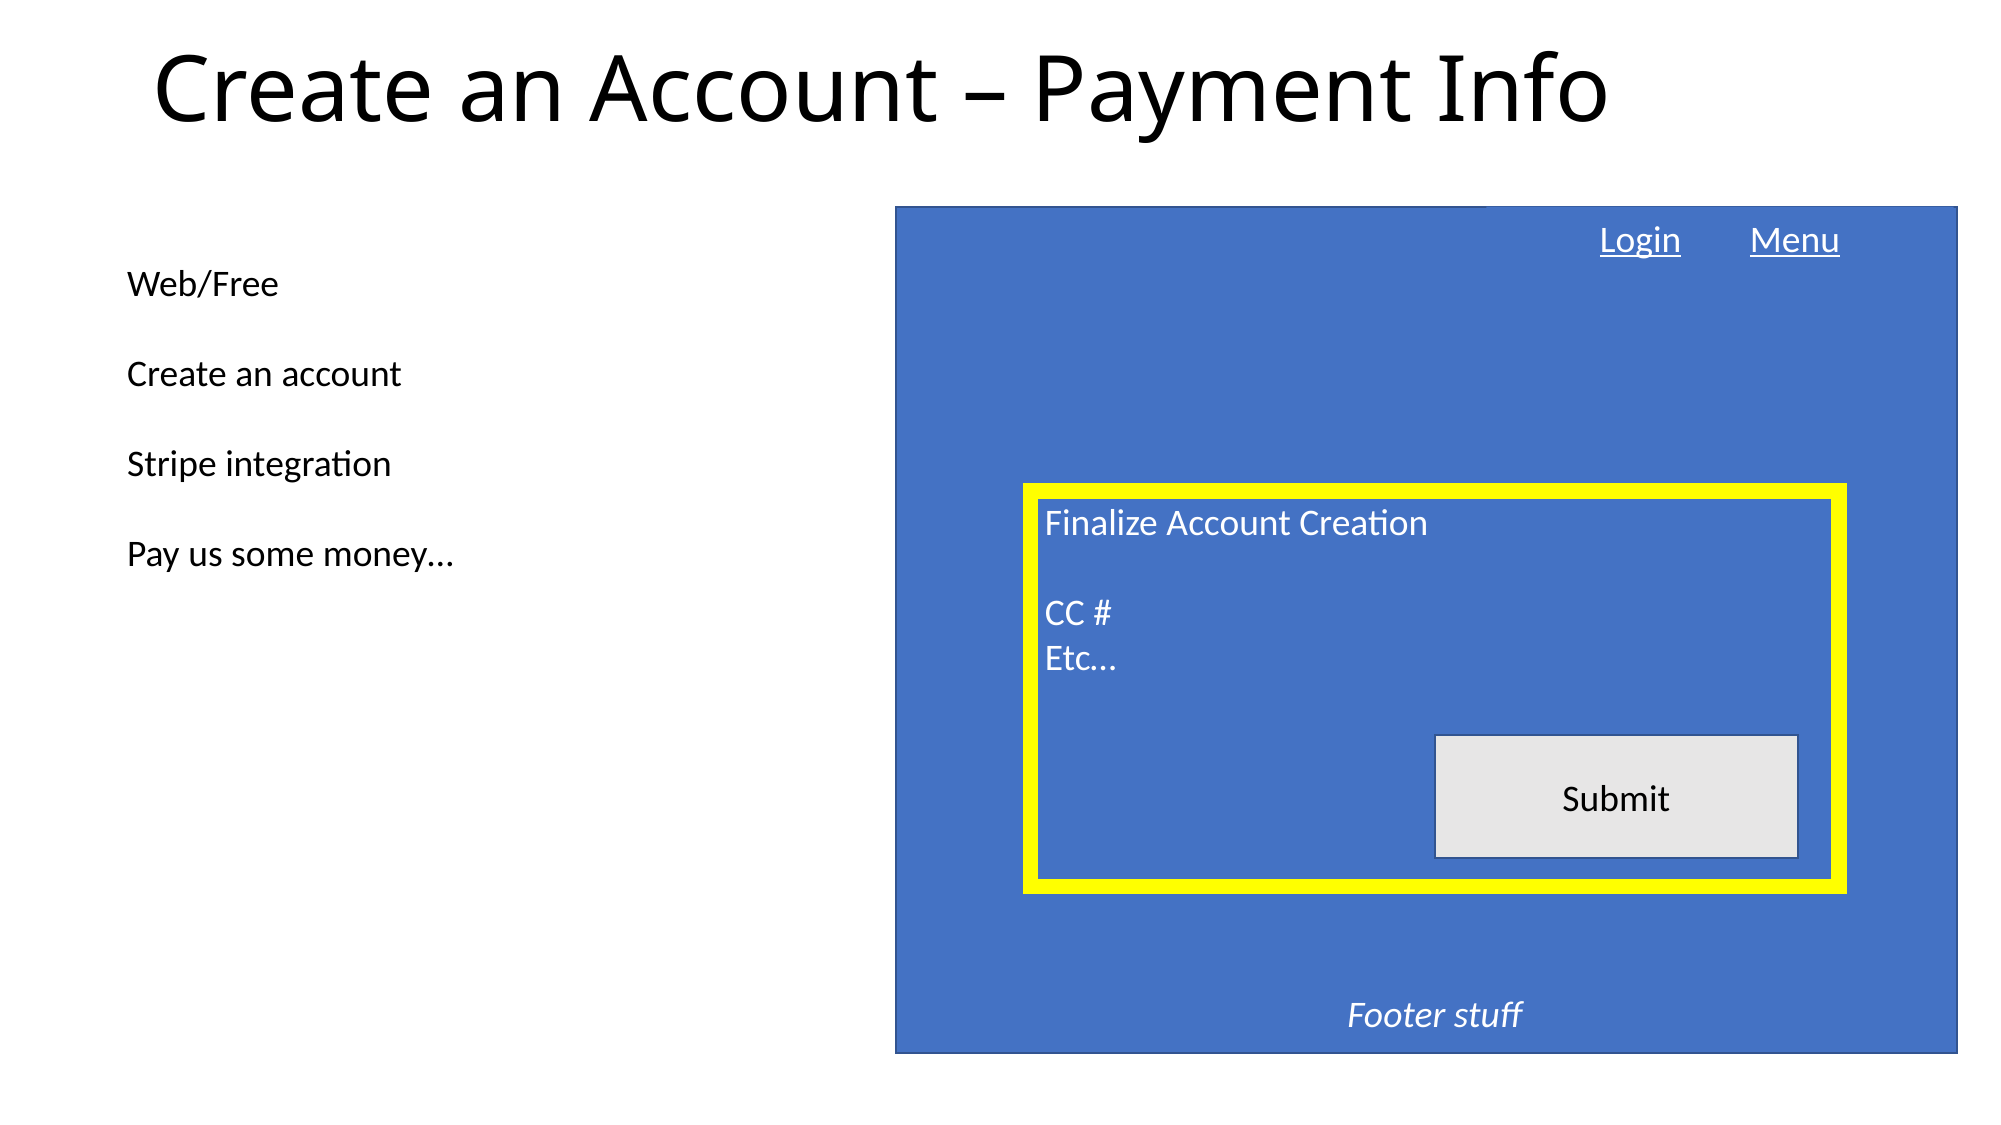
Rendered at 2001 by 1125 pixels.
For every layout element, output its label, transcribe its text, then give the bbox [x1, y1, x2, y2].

text_box Submit [1434, 734, 1799, 859]
text_box Web/Free Create an account Stripe integration Pay us some money… [112, 251, 469, 582]
text_box Finalize Account Creation CC # Etc… [1029, 490, 1840, 887]
text_box Login Menu [1485, 206, 1955, 268]
text_box [895, 206, 1958, 1054]
text_box Footer stuff [1252, 981, 1617, 1044]
title Create an Account – Payment Info [137, 0, 1863, 183]
